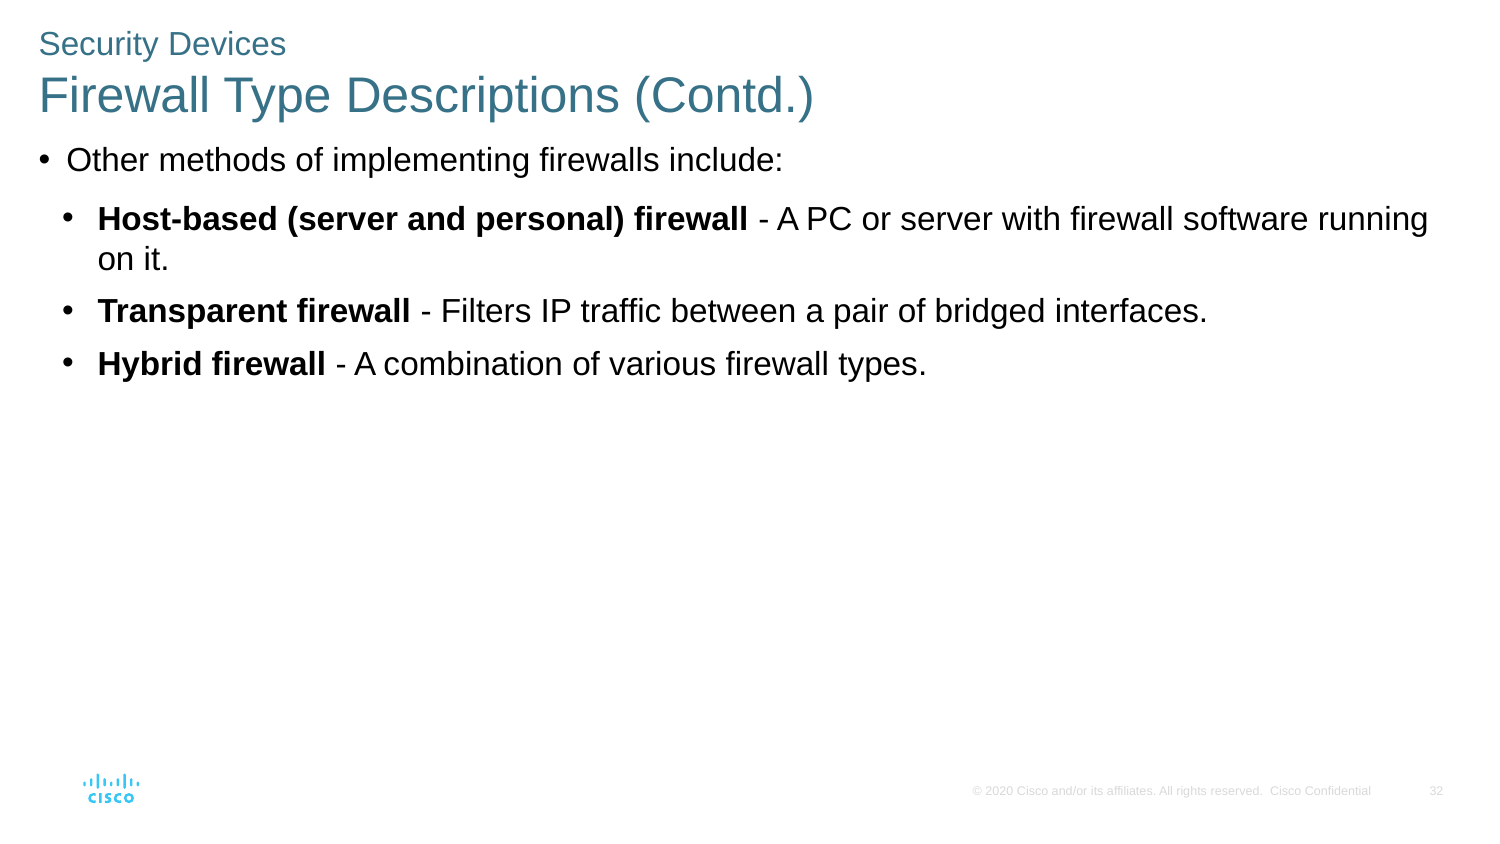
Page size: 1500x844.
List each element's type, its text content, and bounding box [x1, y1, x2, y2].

list Other methods of implementing firewalls include: Host-based (server and personal) firewall - A PC or server with firewall software running on it. Transparent firewall - Filters IP traffic between a pair of bridged interfaces. Hybrid firewall - A combination of various firewall types. [23, 131, 1461, 428]
text_box Security Devices Firewall Type Descriptions (Contd.) [23, 10, 1500, 135]
